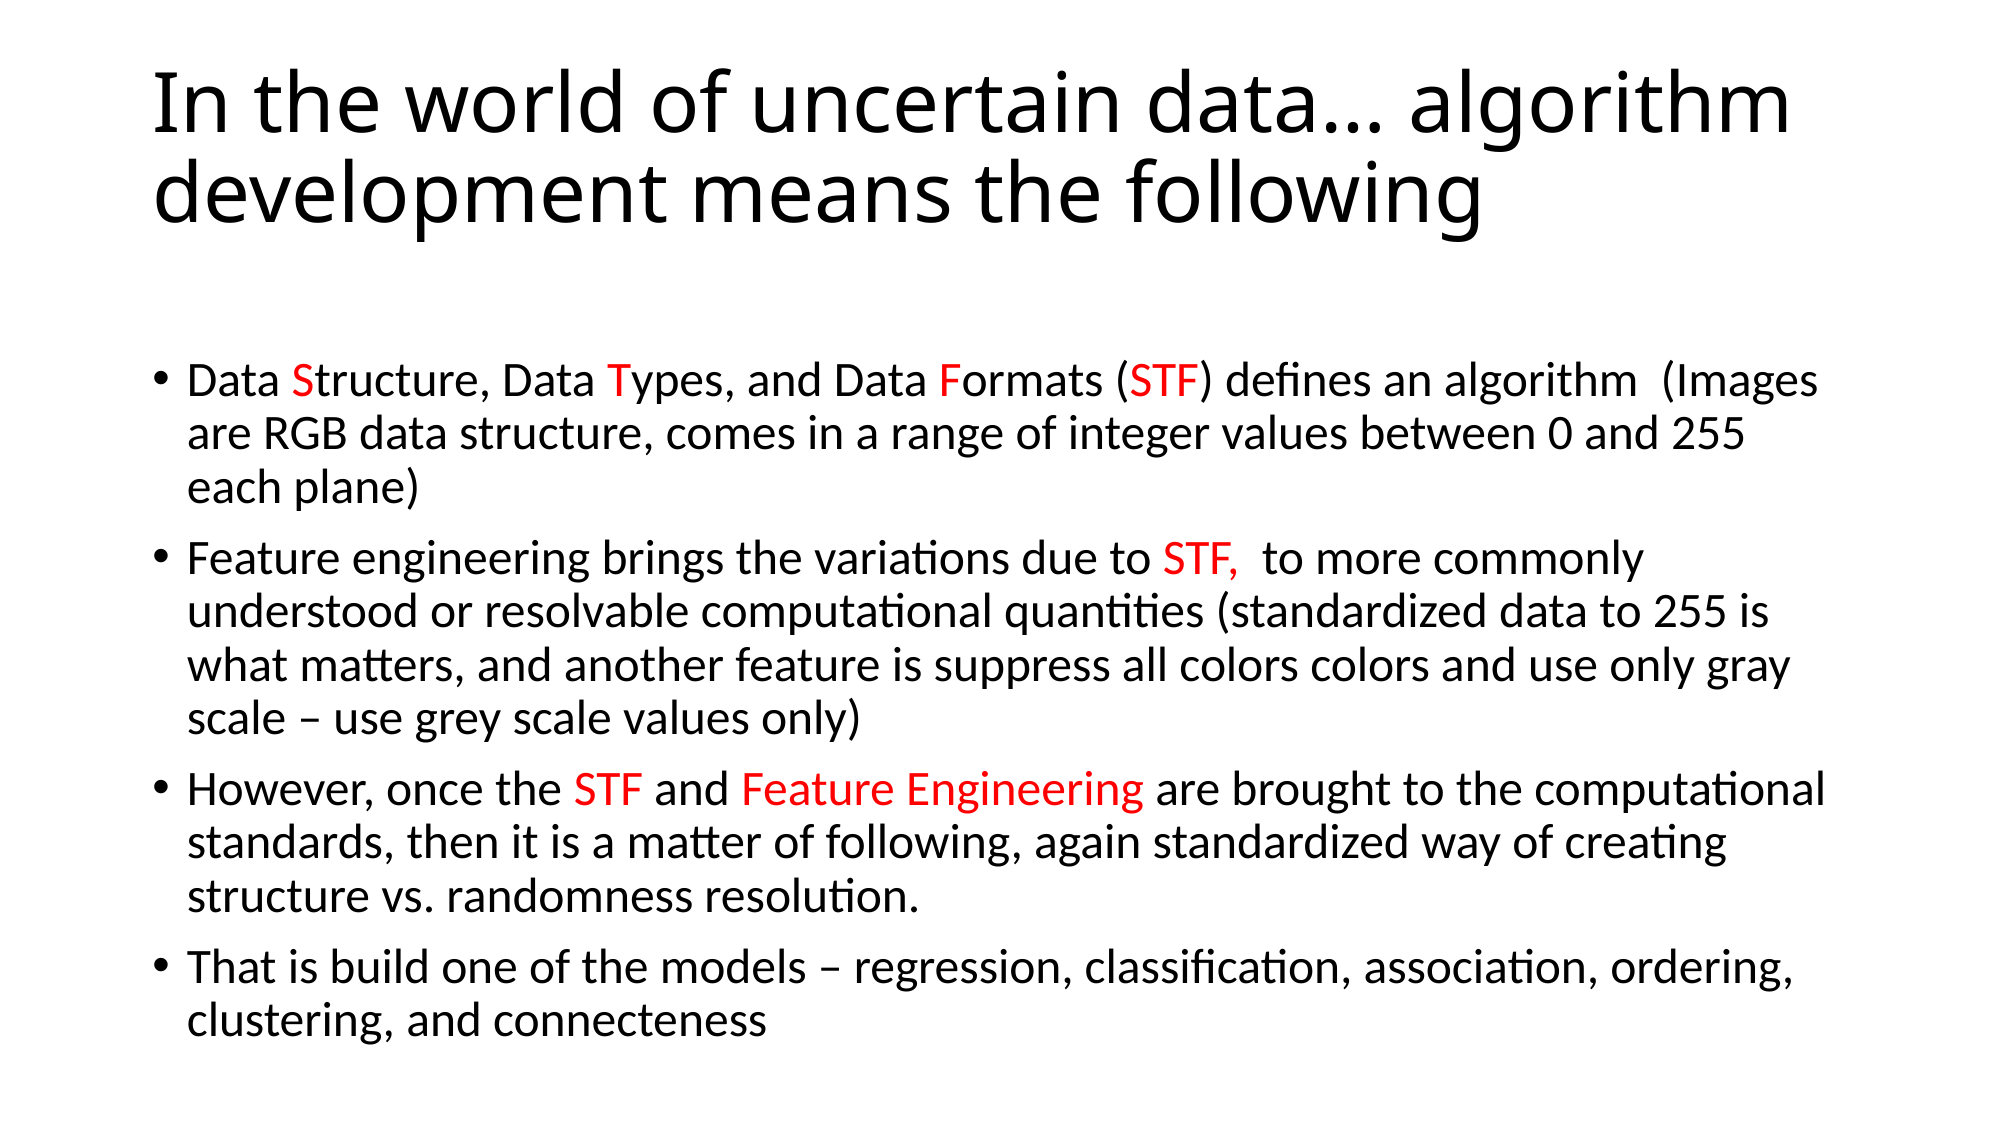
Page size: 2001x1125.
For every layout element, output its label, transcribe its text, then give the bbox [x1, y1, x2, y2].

list Data Structure, Data Types, and Data Formats (STF) defines an algorithm (Images are RGB data structure, comes in a range of integer values between 0 and 255 each plane) Feature engineering brings the variations due to STF, to more commonly understood or resolvable computational quantities (standardized data to 255 is what matters, and another feature is suppress all colors colors and use only gray scale – use grey scale values only) However, once the STF and Feature Engineering are brought to the computational standards, then it is a matter of following, again standardized way of creating structure vs. randomness resolution. That is build one of the models – regression, classification, association, ordering, clustering, and connecteness [137, 346, 1863, 1060]
title In the world of uncertain data… algorithm development means the following [137, 42, 1863, 260]
